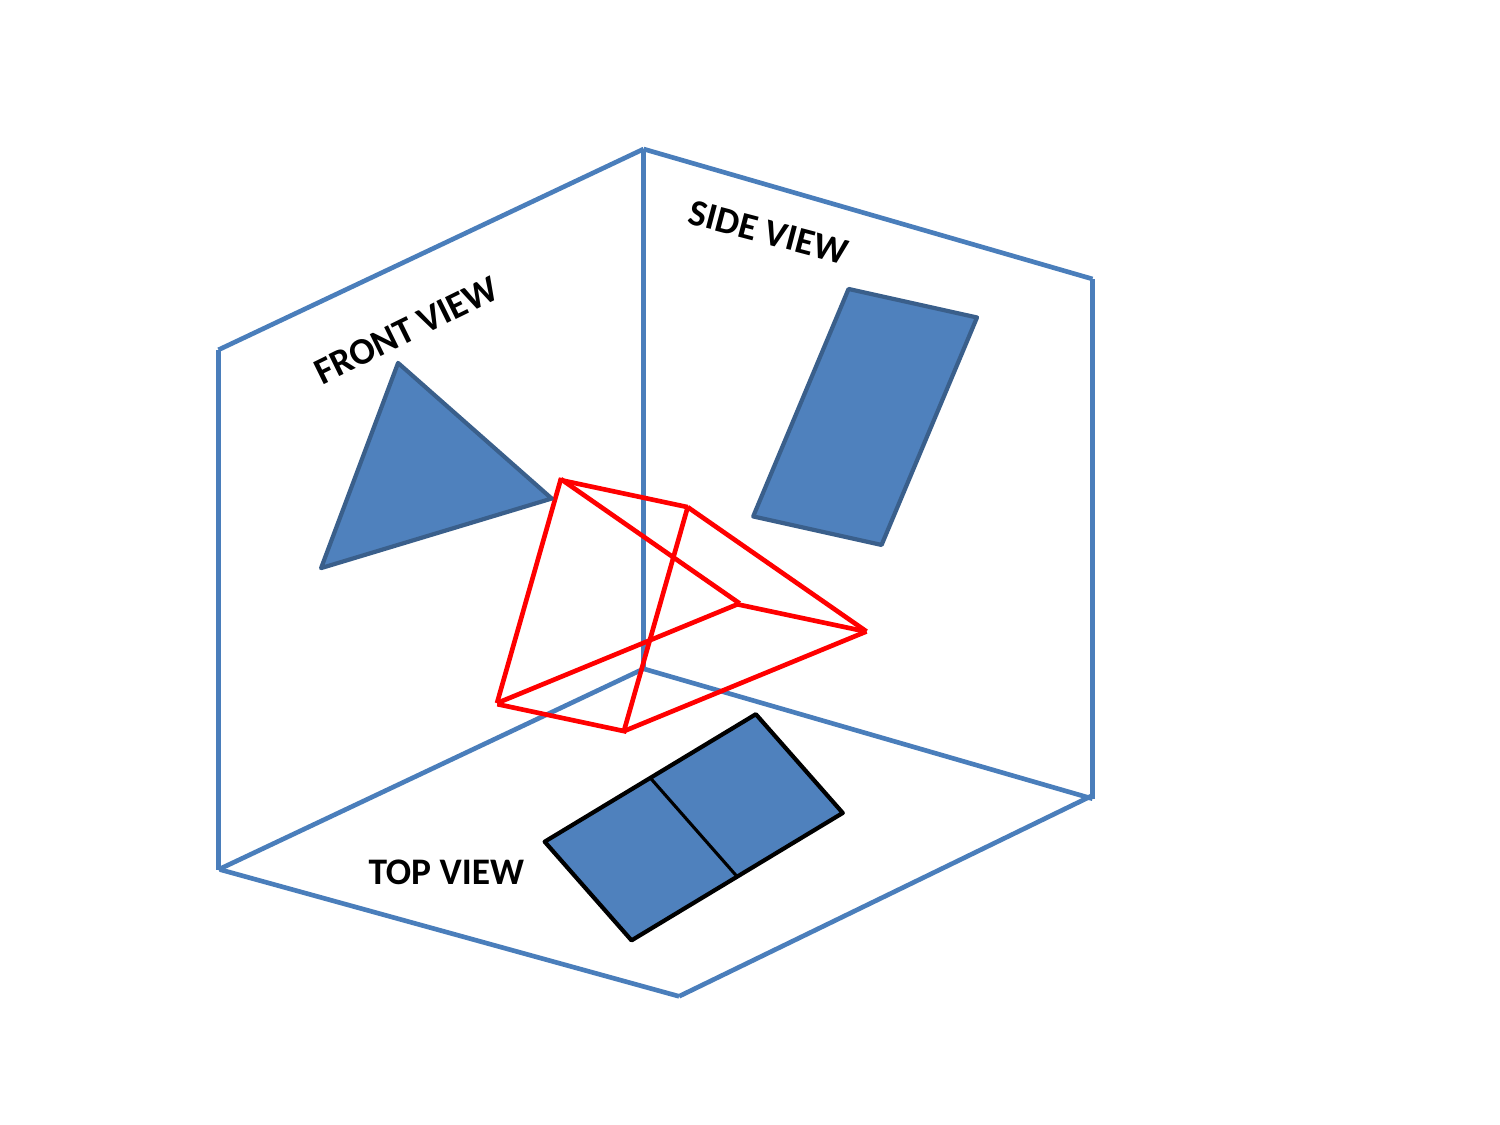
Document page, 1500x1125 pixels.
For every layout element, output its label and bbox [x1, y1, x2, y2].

text_box [473, 457, 850, 719]
text_box [649, 777, 738, 877]
text_box [218, 148, 1093, 997]
